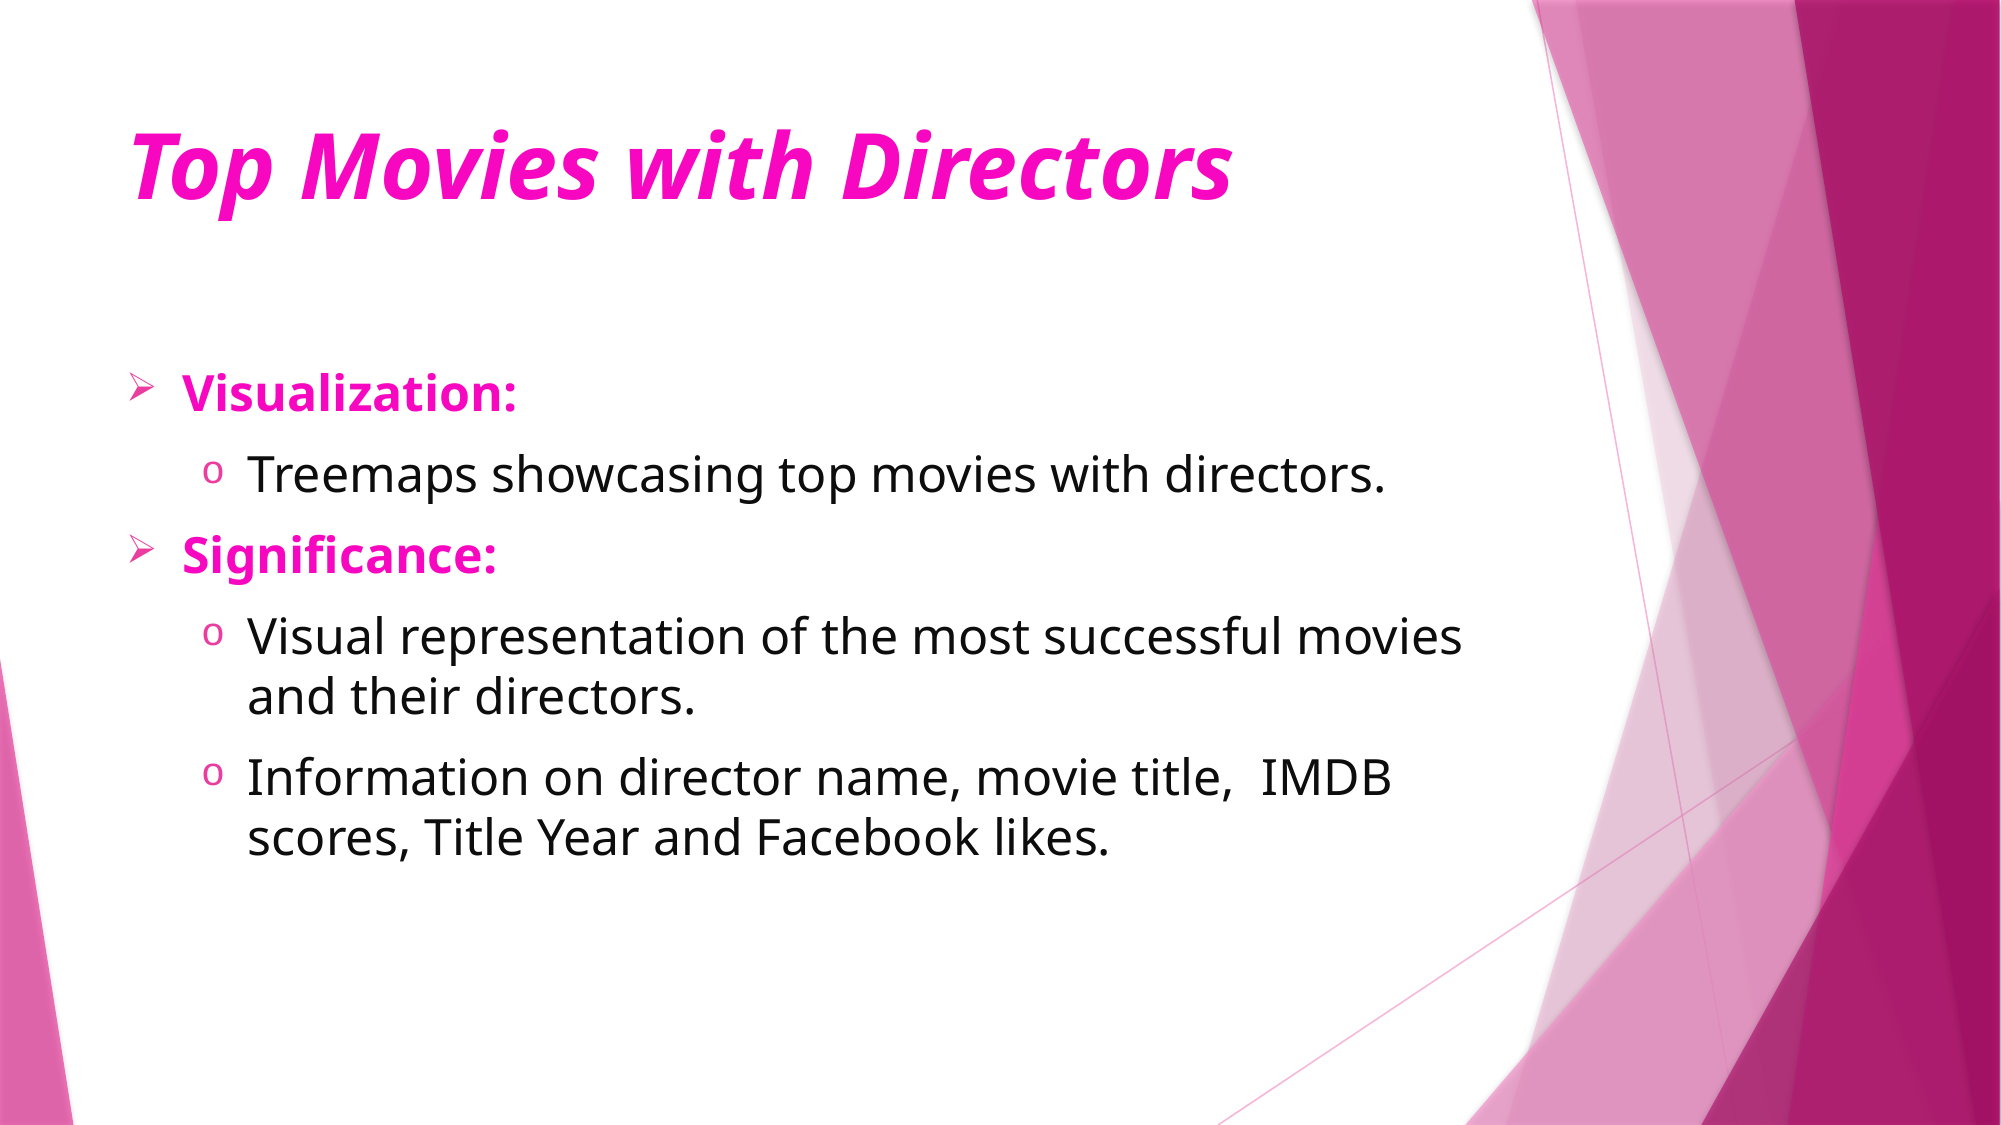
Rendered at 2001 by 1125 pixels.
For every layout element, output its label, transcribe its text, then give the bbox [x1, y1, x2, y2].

list Visualization: Treemaps showcasing top movies with directors. Significance: Visual representation of the most successful movies and their directors. Information on director name, movie title, IMDB scores, Title Year and Facebook likes. [111, 354, 1522, 992]
title Top Movies with Directors [111, 99, 1522, 317]
